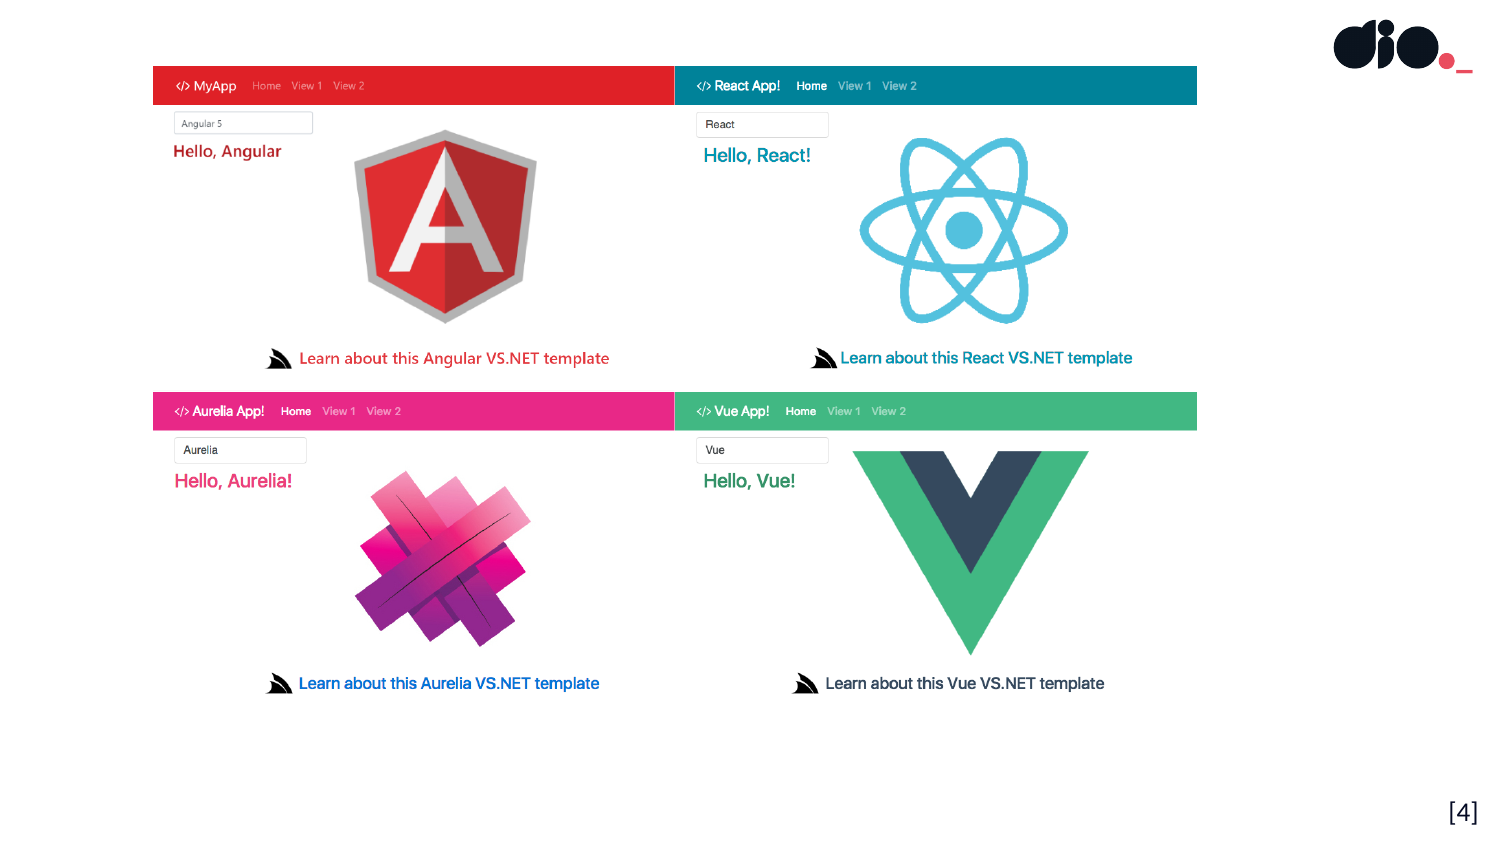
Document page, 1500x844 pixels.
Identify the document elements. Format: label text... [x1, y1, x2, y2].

picture [152, 66, 1197, 717]
picture [1333, 19, 1473, 74]
slide_number [4] [1403, 779, 1494, 844]
